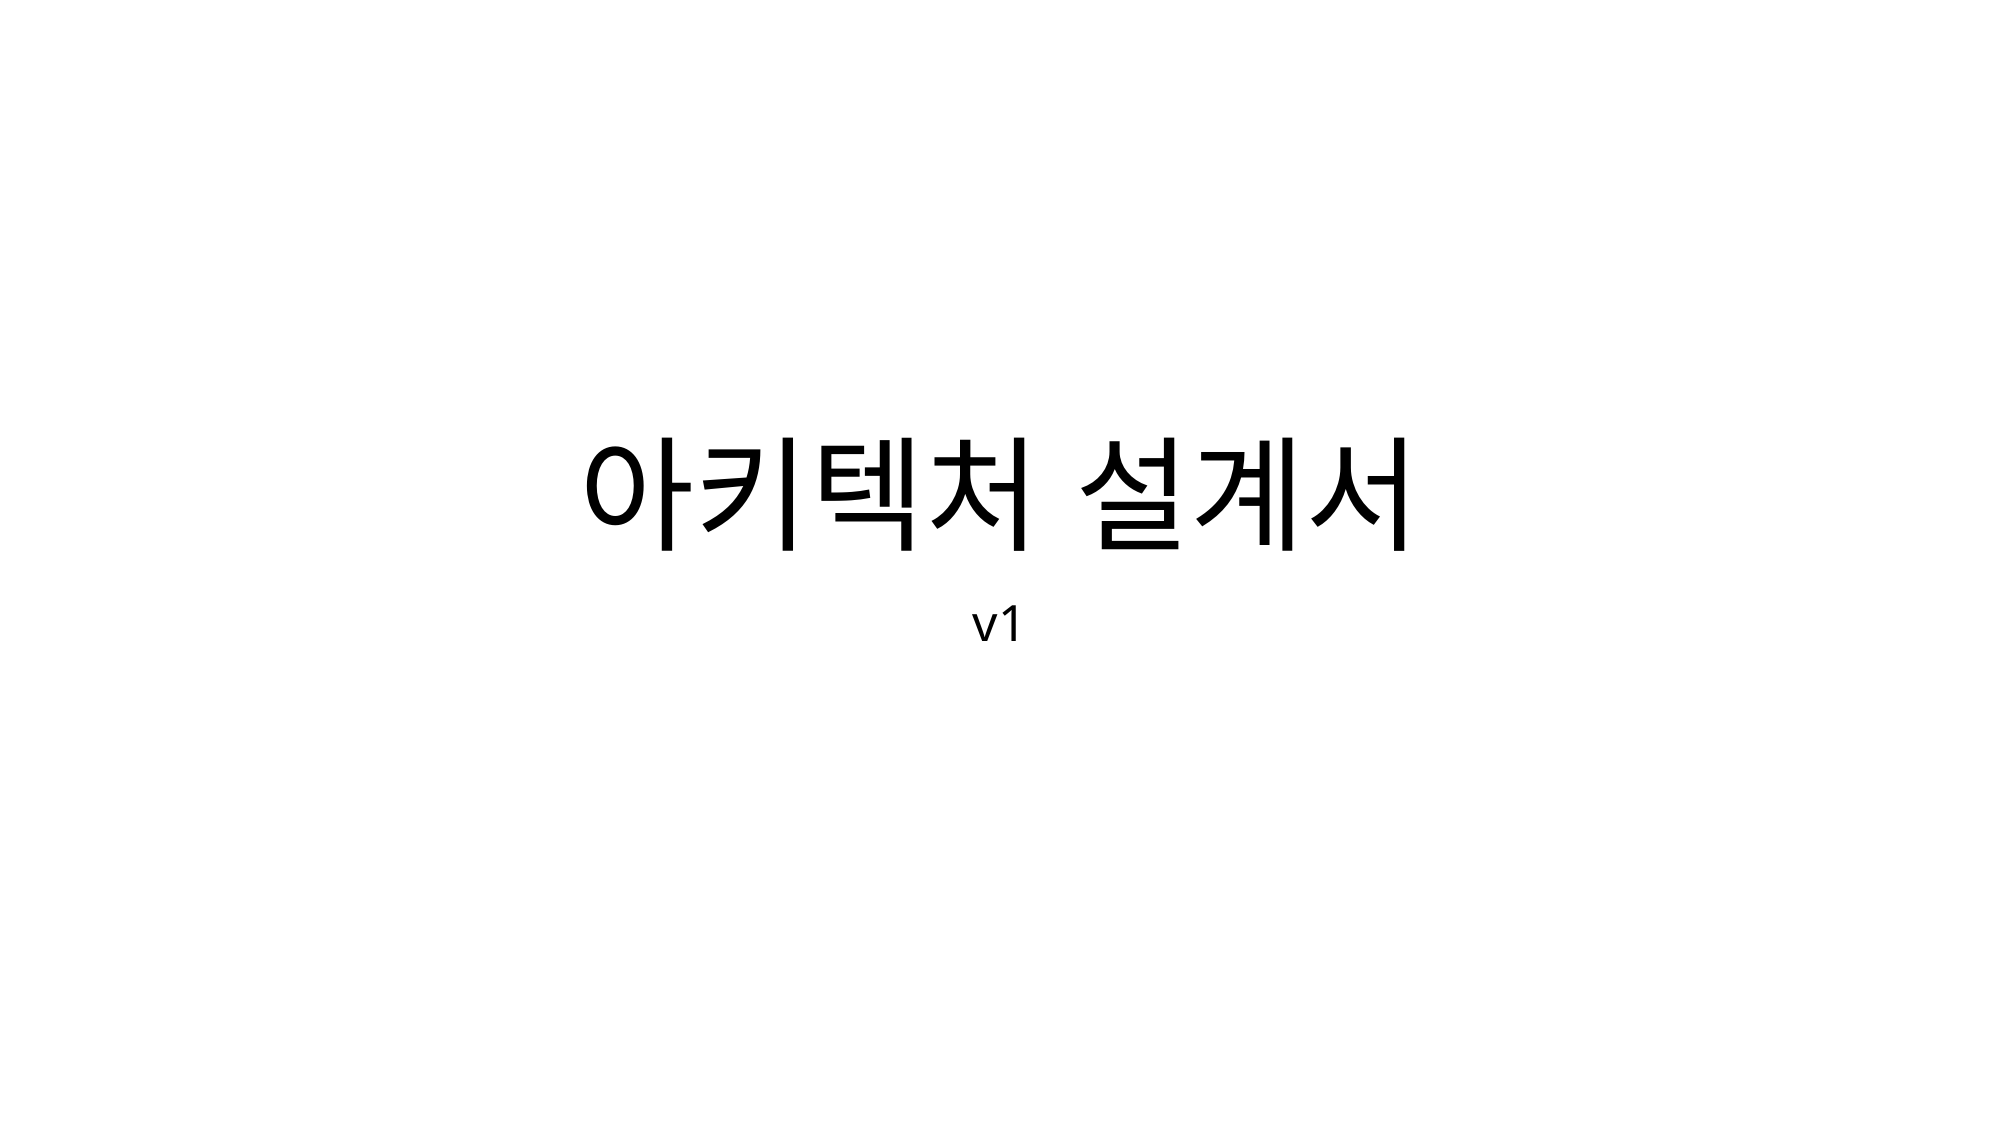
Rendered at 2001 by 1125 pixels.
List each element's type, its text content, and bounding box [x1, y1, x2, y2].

subtitle v1 [249, 590, 1750, 863]
title 아키텍처 설계서 [249, 184, 1750, 576]
